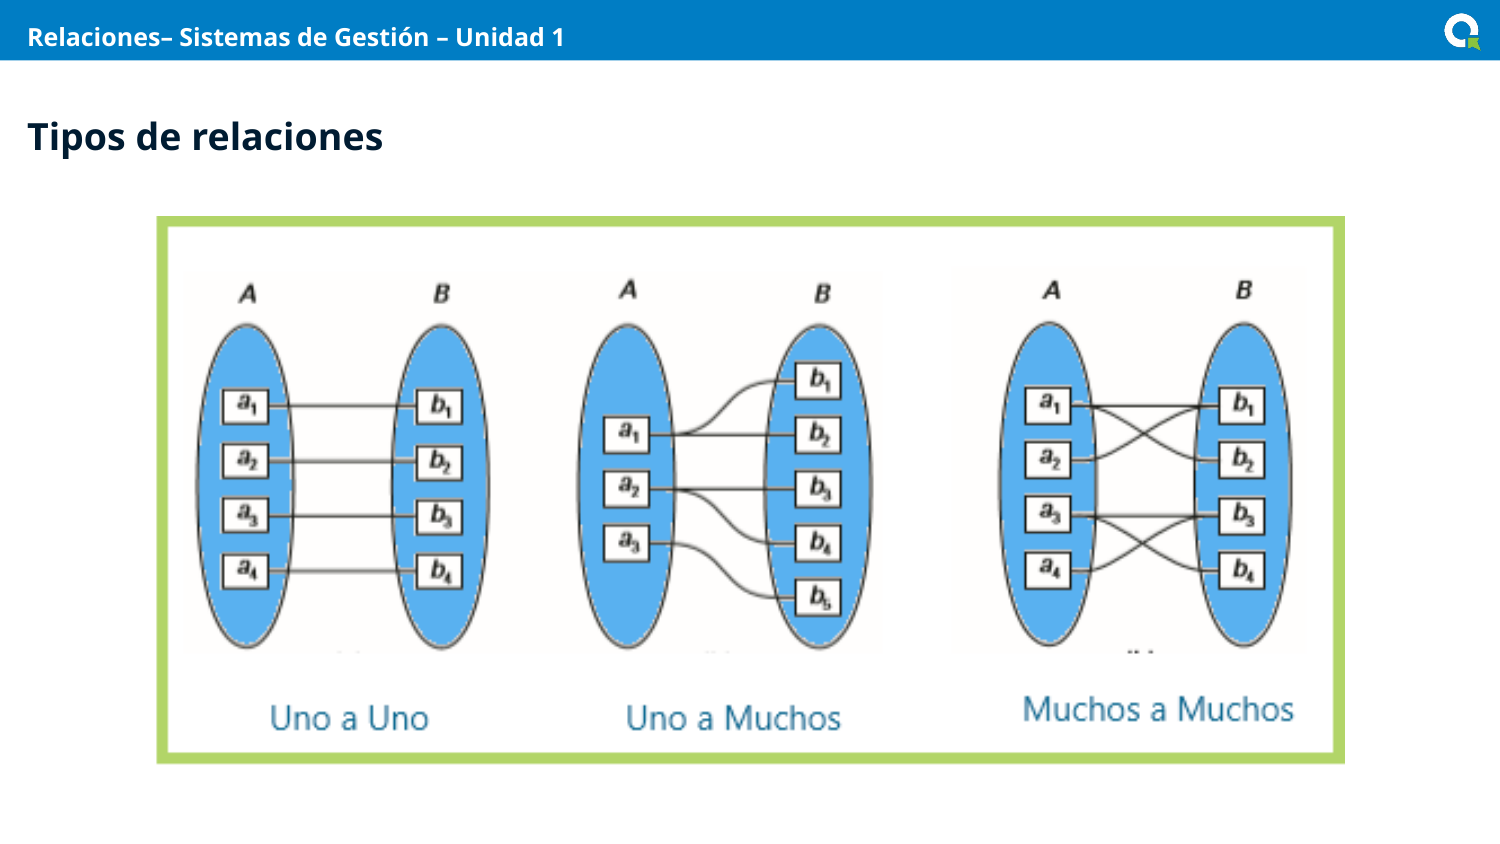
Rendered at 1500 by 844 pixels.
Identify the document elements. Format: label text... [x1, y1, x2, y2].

picture [1444, 13, 1481, 51]
picture [155, 216, 1345, 769]
list Tipos de relaciones [15, 112, 900, 173]
title Relaciones– Sistemas de Gestión – Unidad 1 [15, 7, 901, 69]
